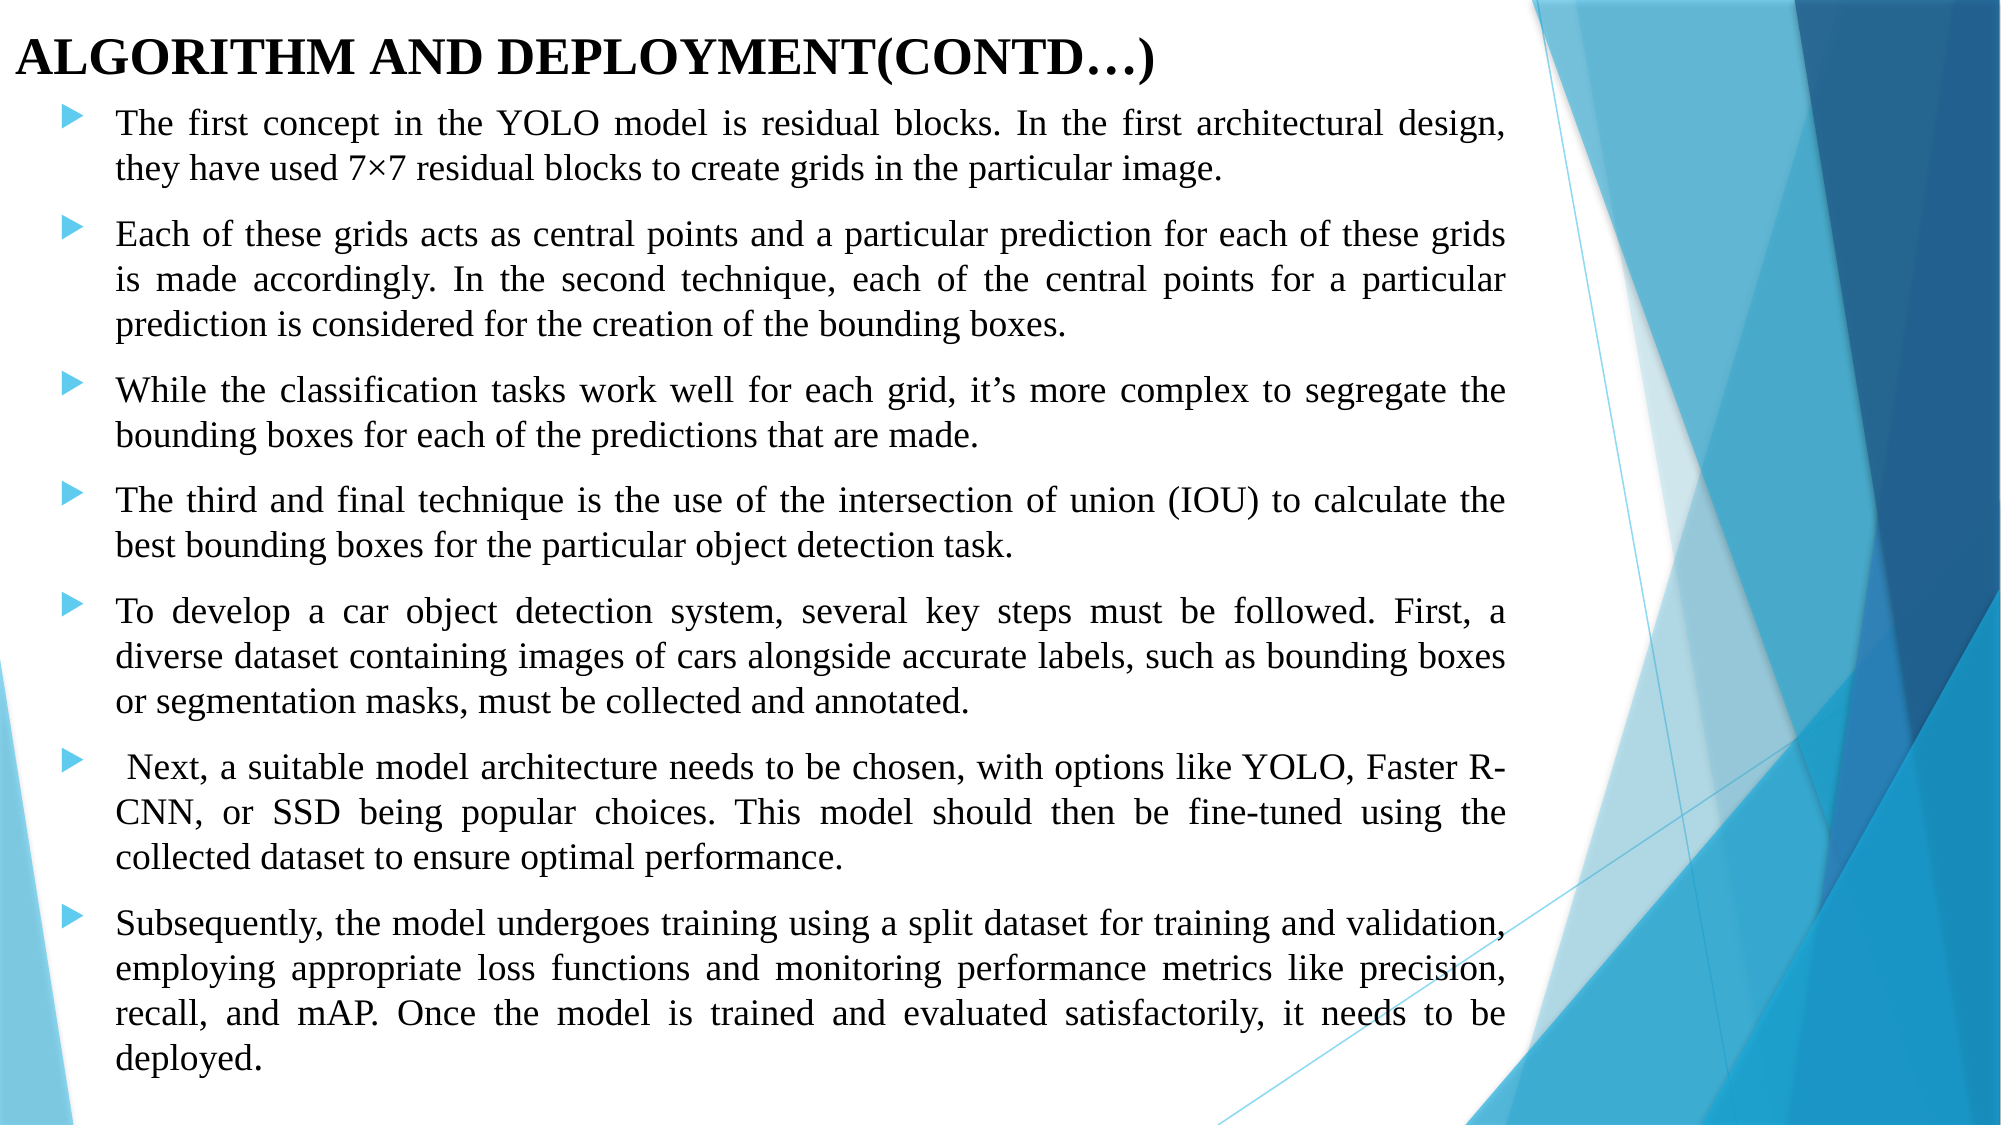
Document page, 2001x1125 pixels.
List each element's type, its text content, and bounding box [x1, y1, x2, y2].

text_box ALGORITHM AND DEPLOYMENT(CONTD…) [0, 14, 1280, 128]
list The first concept in the YOLO model is residual blocks. In the first architectural design, they have used 7×7 residual blocks to create grids in the particular image. Each of these grids acts as central points and a particular prediction for each of these grids is made accordingly. In the second technique, each of the central points for a particular prediction is considered for the creation of the bounding boxes. While the classification tasks work well for each grid, it’s more complex to segregate the bounding boxes for each of the predictions that are made. The third and final technique is the use of the intersection of union (IOU) to calculate the best bounding boxes for the particular object detection task. To develop a car object detection system, several key steps must be followed. First, a diverse dataset containing images of cars alongside accurate labels, such as bounding boxes or segmentation masks, must be collected and annotated. Next, a suitable model architecture needs to be chosen, with options like YOLO, Faster R-CNN, or SSD being popular choices. This model should then be fine-tuned using the collected dataset to ensure optimal performance. Subsequently, the model undergoes training using a split dataset for training and validation, employing appropriate loss functions and monitoring performance metrics like precision, recall, and mAP. Once the model is trained and evaluated satisfactorily, it needs to be deployed. [44, 90, 1524, 917]
